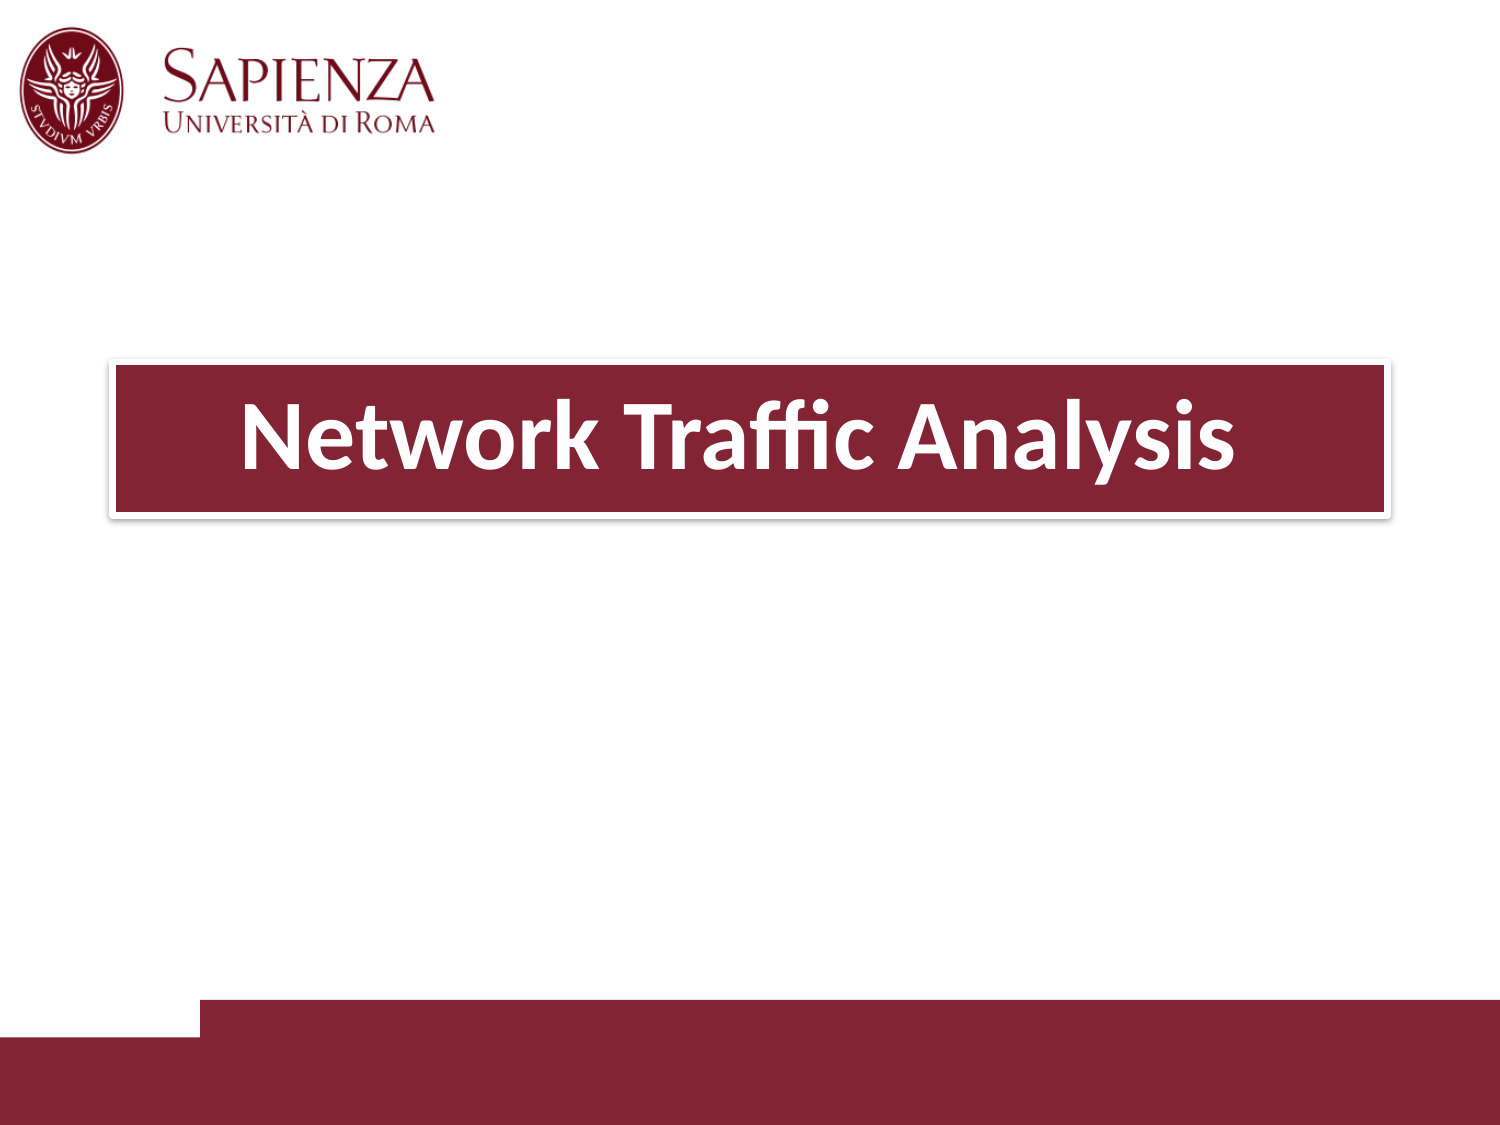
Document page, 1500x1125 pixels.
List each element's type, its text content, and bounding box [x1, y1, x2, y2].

title Network Traffic Analysis [109, 359, 1391, 519]
